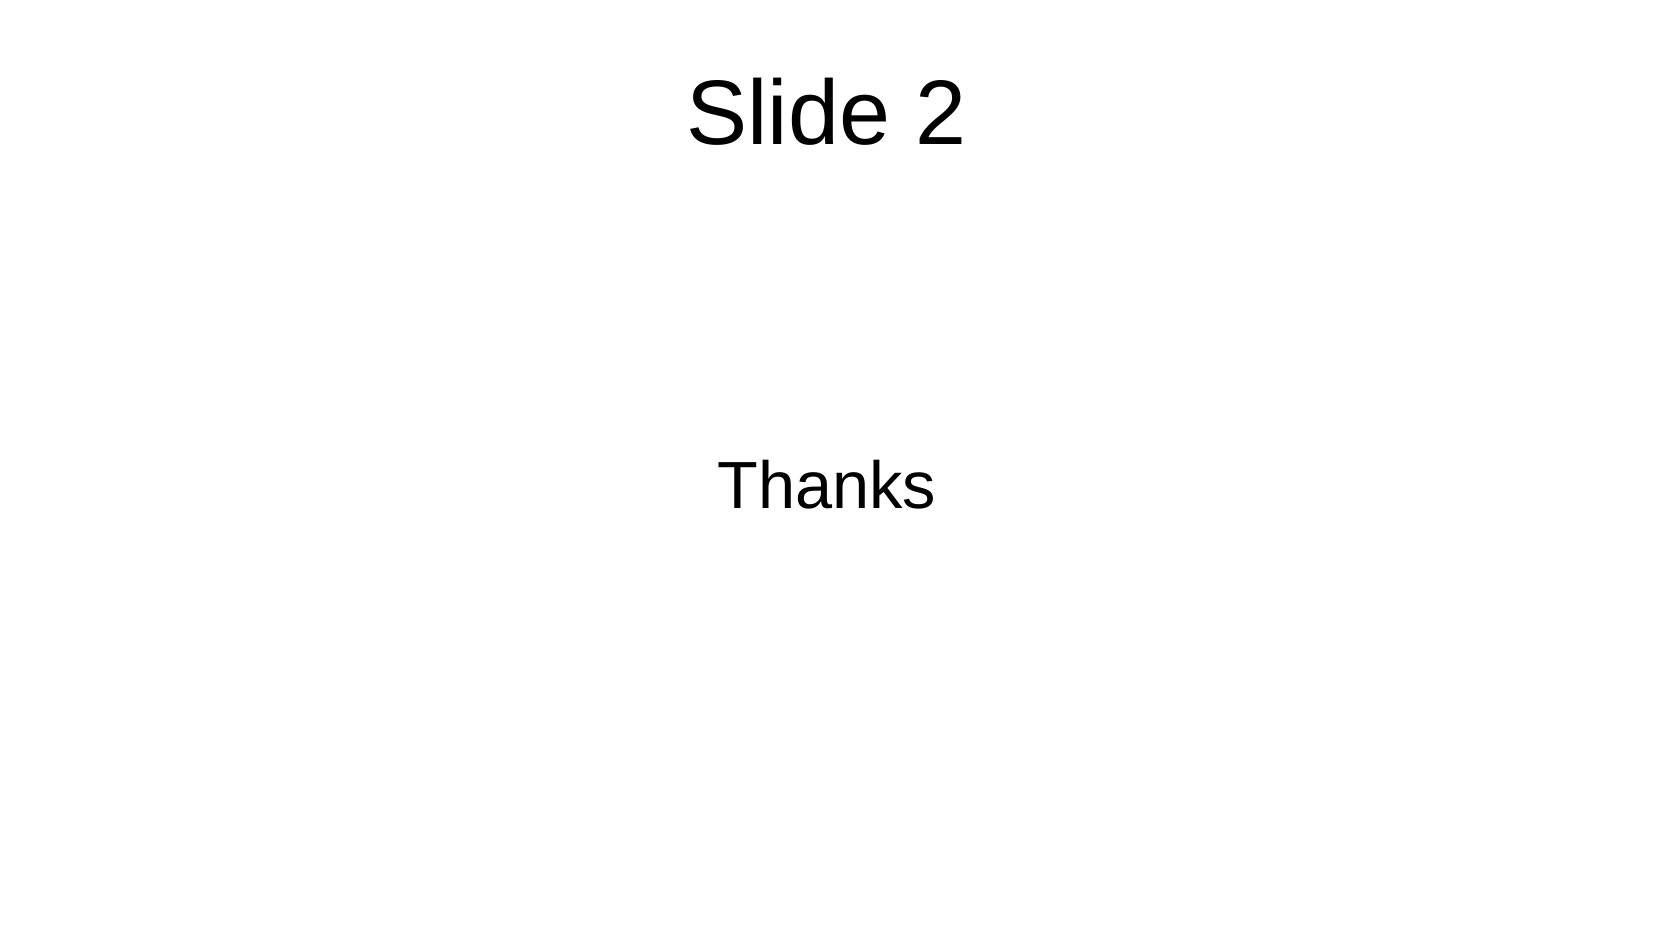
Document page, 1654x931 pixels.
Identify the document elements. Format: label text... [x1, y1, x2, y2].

title Slide 2 [82, 37, 1571, 193]
text_box Thanks [82, 451, 1571, 524]
